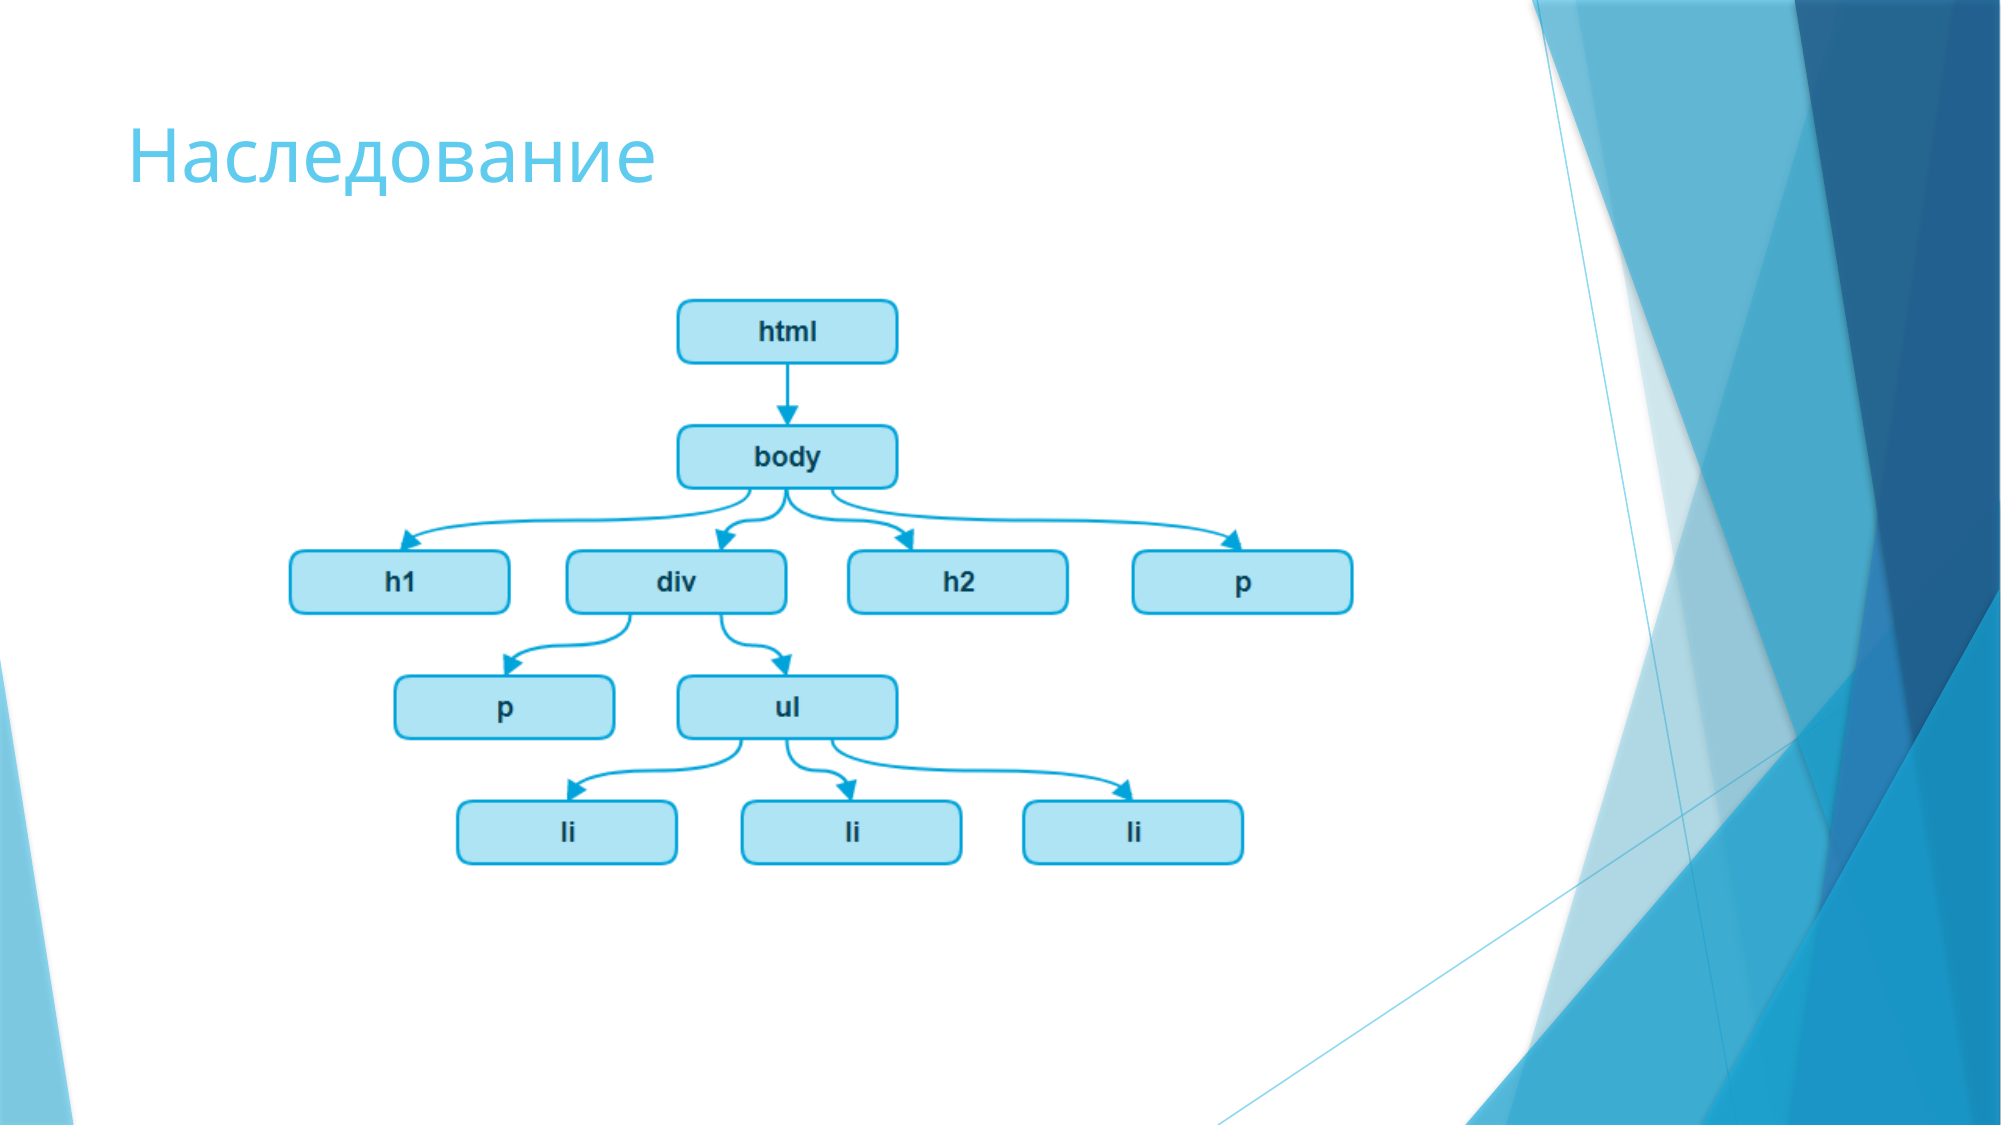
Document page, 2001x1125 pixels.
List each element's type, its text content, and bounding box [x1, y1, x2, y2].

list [239, 270, 1394, 901]
title Наследование [111, 99, 1522, 317]
